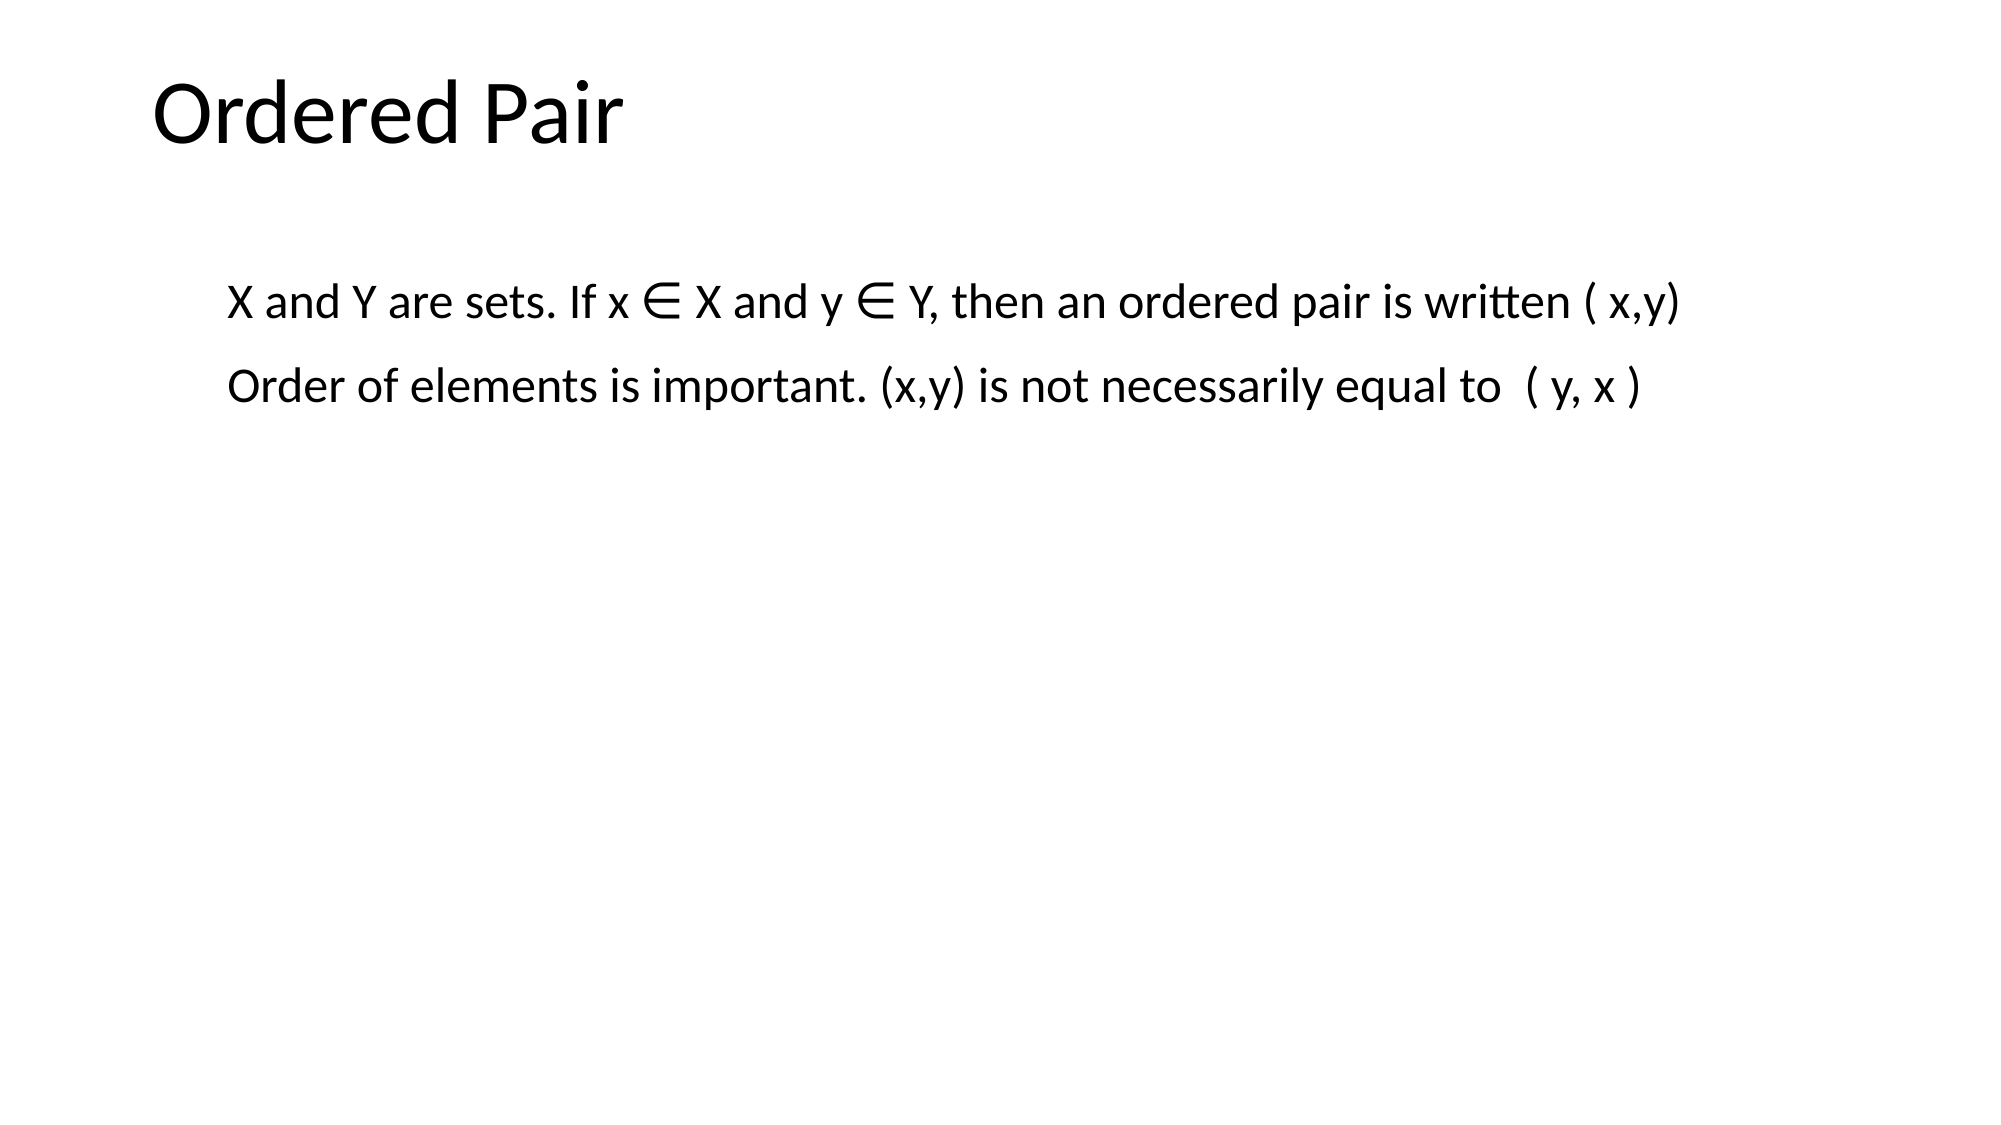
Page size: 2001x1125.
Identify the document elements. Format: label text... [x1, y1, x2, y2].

text_box X and Y are sets. If x ∈ X and y ∈ Y, then an ordered pair is written ( x,y) Order of elements is important. (x,y) is not necessarily equal to ( y, x ) [137, 277, 1838, 463]
title Ordered Pair [137, 59, 1863, 278]
